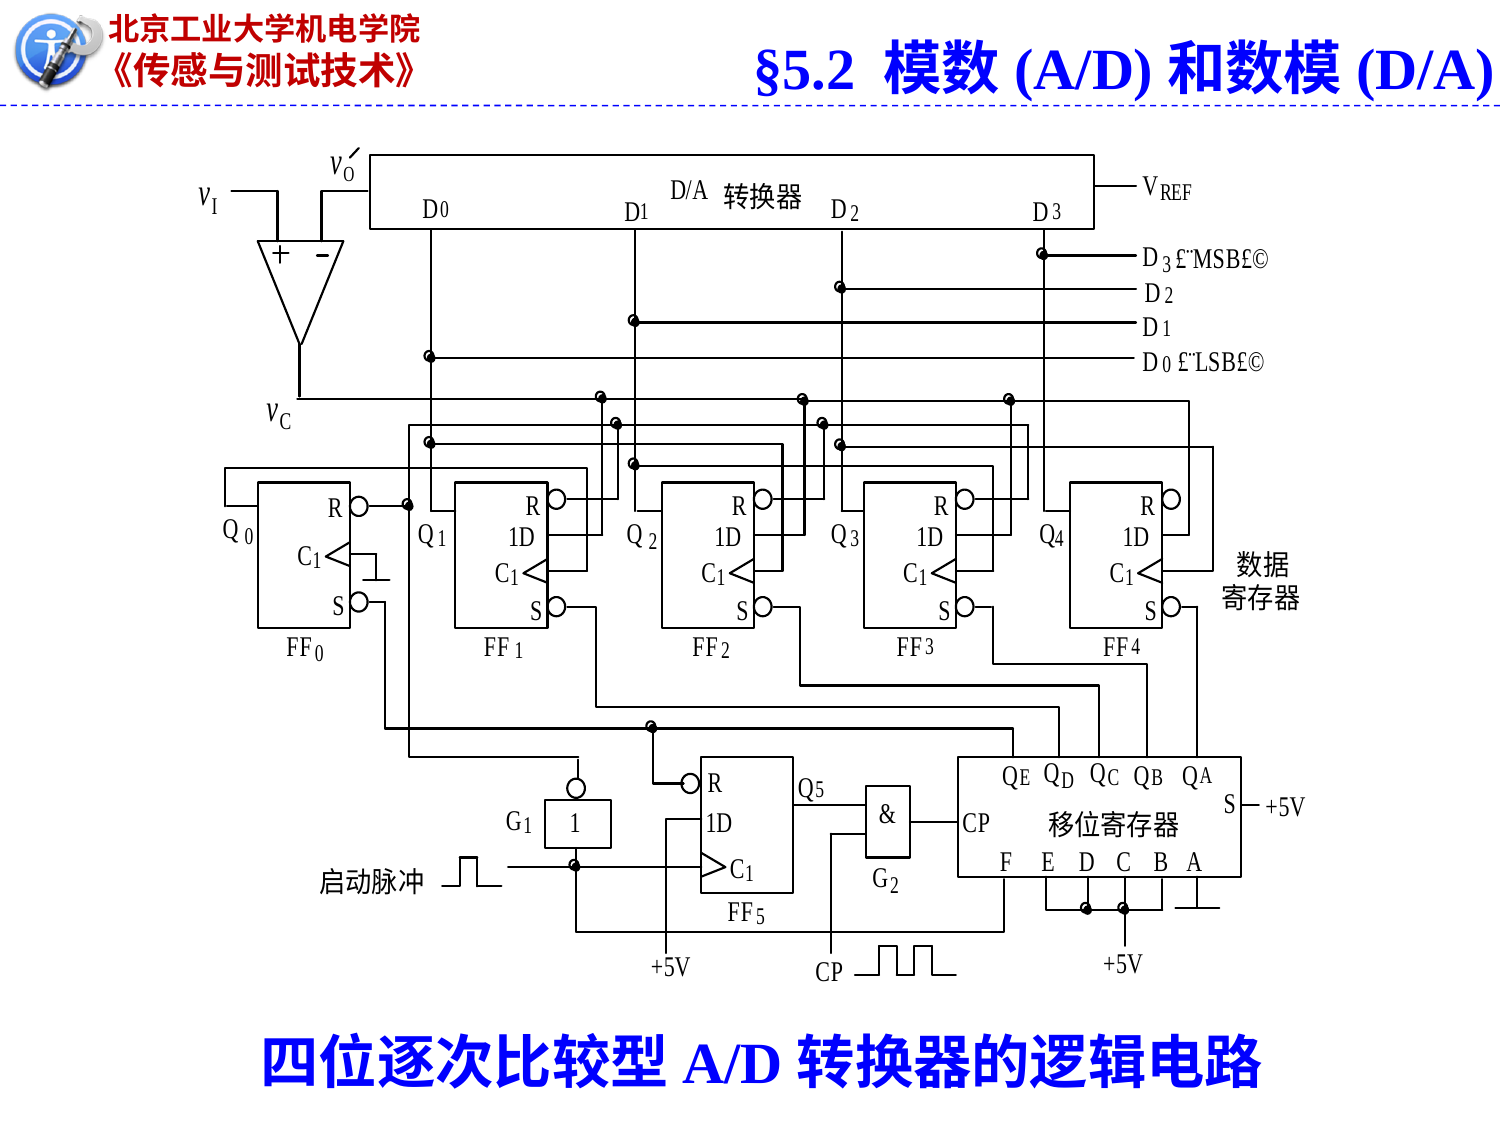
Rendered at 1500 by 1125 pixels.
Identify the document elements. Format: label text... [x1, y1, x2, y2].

text_box 四位逐次比较型A/D转换器的逻辑电路 [246, 1018, 1336, 1103]
text_box §5.2 模数(A/D)和数模(D/A) [738, 23, 1500, 109]
picture [187, 128, 1325, 997]
picture [11, 4, 107, 100]
